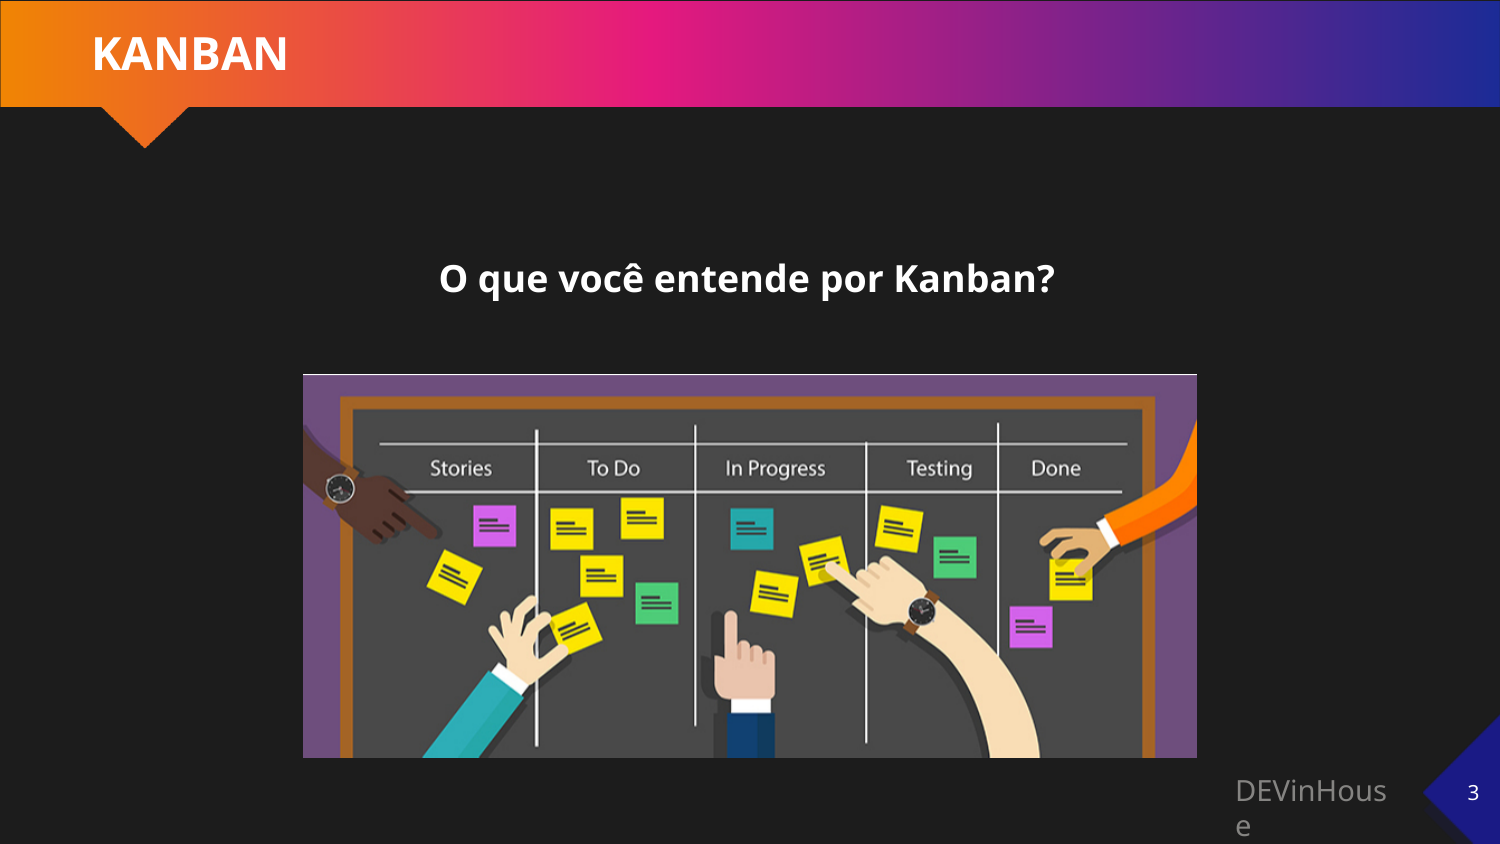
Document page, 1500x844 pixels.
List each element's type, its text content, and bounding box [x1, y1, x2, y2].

title KANBAN [76, 0, 1424, 105]
slide_number ‹#› [1446, 771, 1500, 817]
picture [303, 374, 1197, 759]
picture [0, 0, 1500, 168]
title O que você entende por Kanban? [76, 221, 1418, 327]
picture [1417, 712, 1500, 844]
